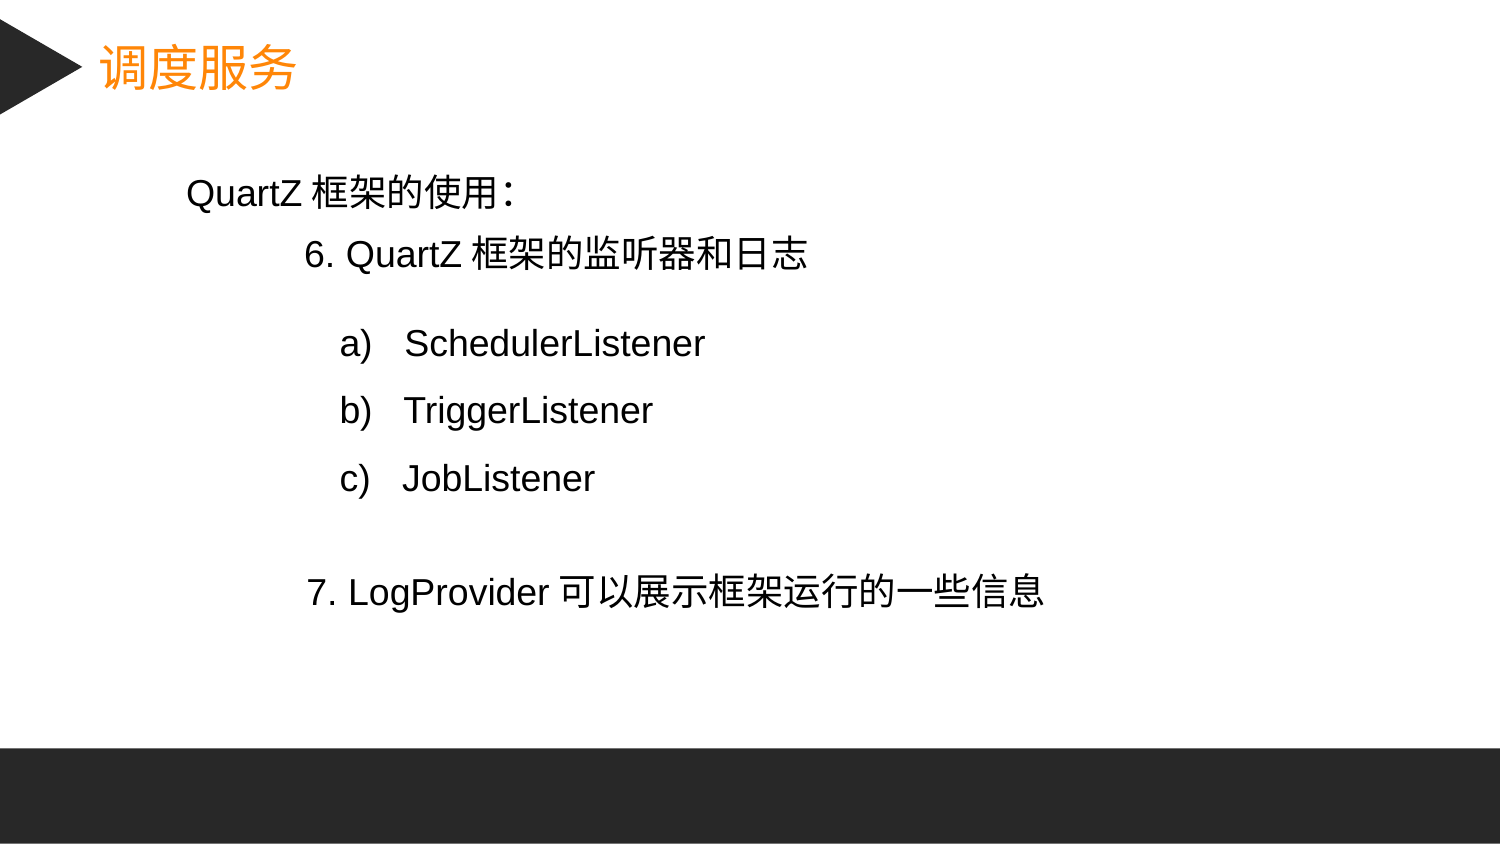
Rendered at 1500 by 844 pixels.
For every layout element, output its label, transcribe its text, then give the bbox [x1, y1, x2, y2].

text_box 6. QuartZ框架的监听器和日志 [289, 222, 1117, 283]
text_box QuartZ框架的使用： [171, 161, 656, 222]
text_box a) SchedulerListener b) TriggerListener c) JobListener [324, 288, 1500, 506]
text_box [0, 19, 83, 115]
text_box 7. LogProvider可以展示框架运行的一些信息 [291, 560, 1119, 621]
text_box [0, 748, 1500, 844]
text_box 调度服务 [83, 29, 314, 104]
